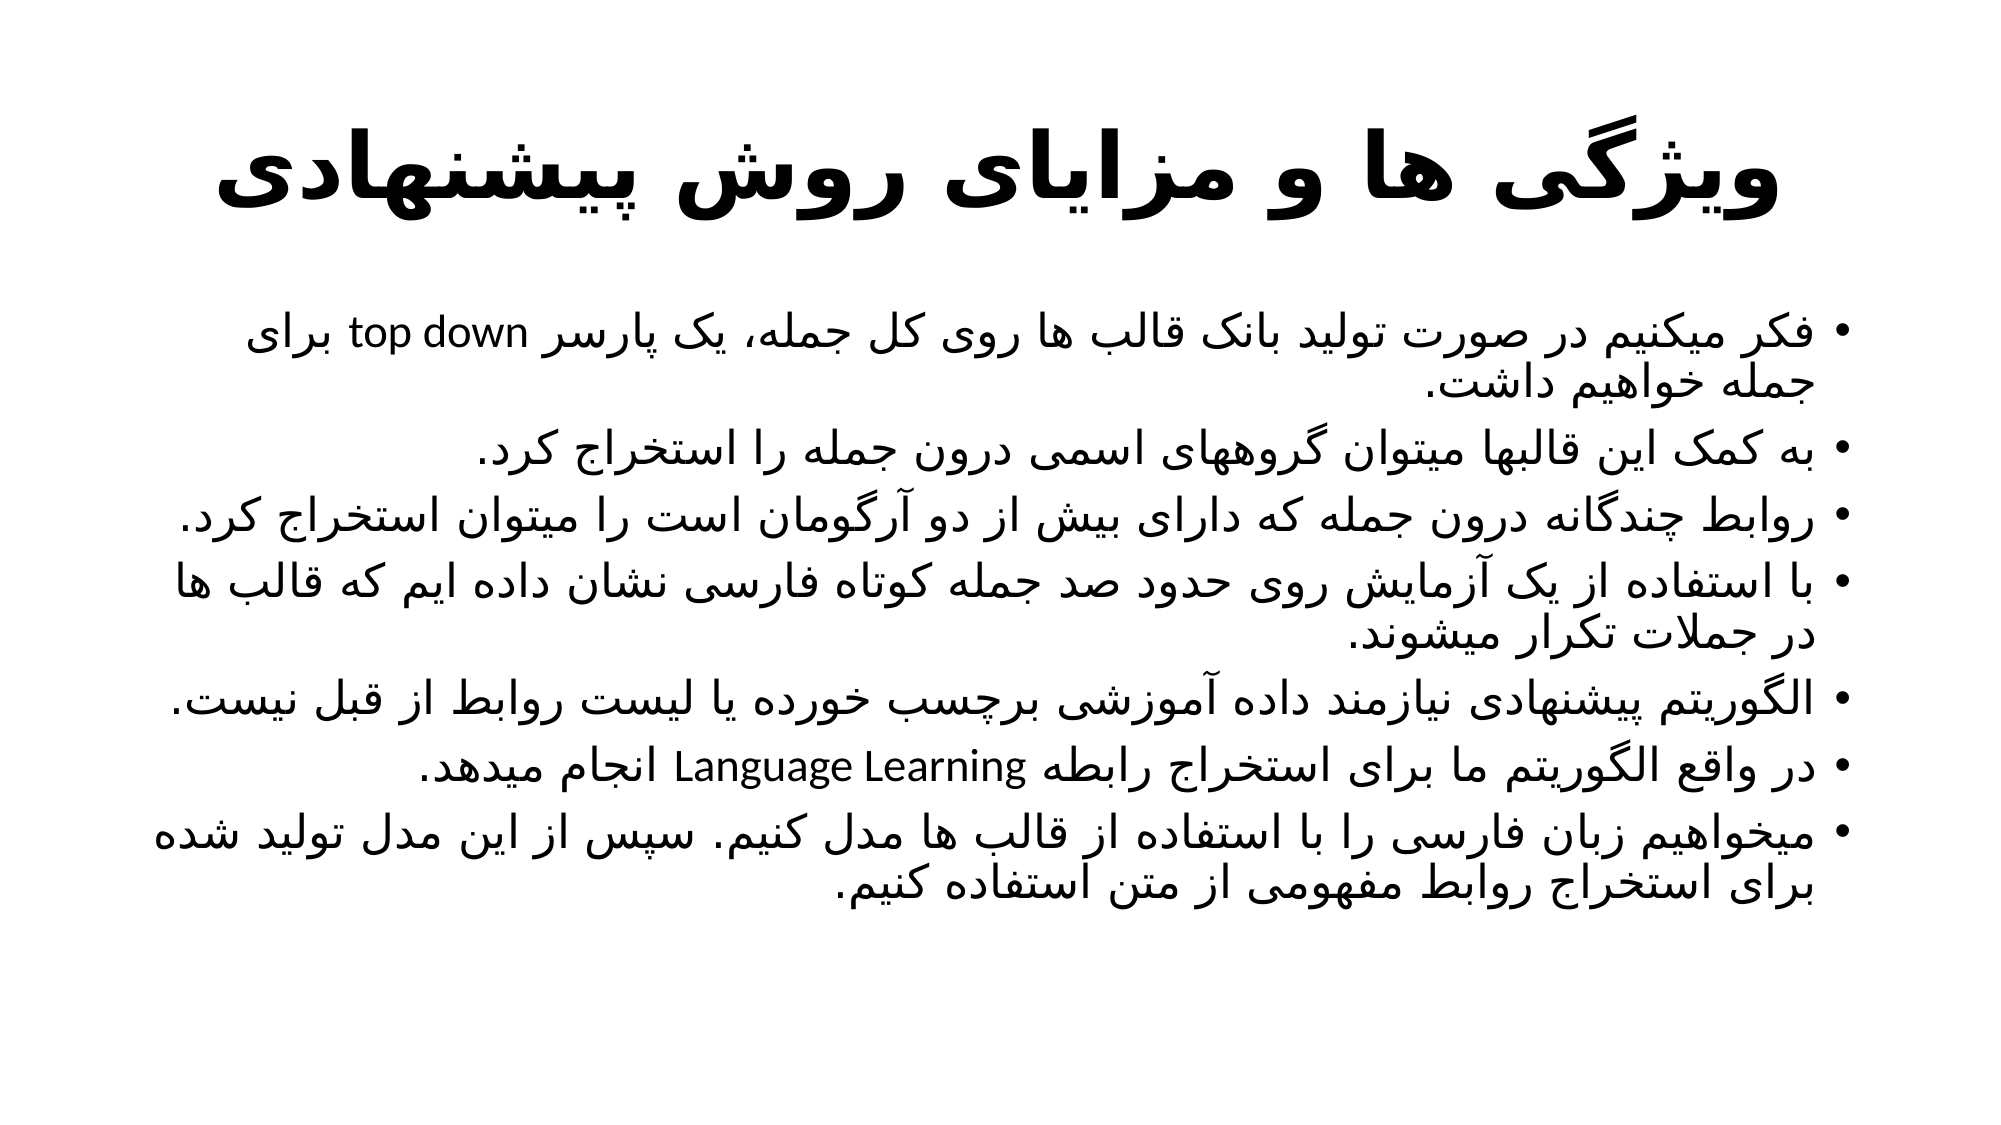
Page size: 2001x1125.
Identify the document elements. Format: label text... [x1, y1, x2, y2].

title ویژگی ها و مزایای روش پیشنهادی [137, 59, 1863, 278]
list فکر میکنیم در صورت تولید بانک قالب ها روی کل جمله، یک پارسر top down برای جمله خواهیم داشت. به کمک این قالبها میتوان گروههای اسمی درون جمله را استخراج کرد. روابط چندگانه درون جمله که دارای بیش از دو آرگومان است را میتوان استخراج کرد. با استفاده از یک آزمایش روی حدود صد جمله کوتاه فارسی نشان داده ایم که قالب ها در جملات تکرار میشوند. الگوریتم پیشنهادی نیازمند داده آموزشی برچسب خورده یا لیست روابط از قبل نیست. در واقع الگوریتم ما برای استخراج رابطه Language Learning انجام میدهد. میخواهیم زبان فارسی را با استفاده از قالب ها مدل کنیم. سپس از این مدل تولید شده برای استخراج روابط مفهومی از متن استفاده کنیم. [137, 299, 1863, 1014]
